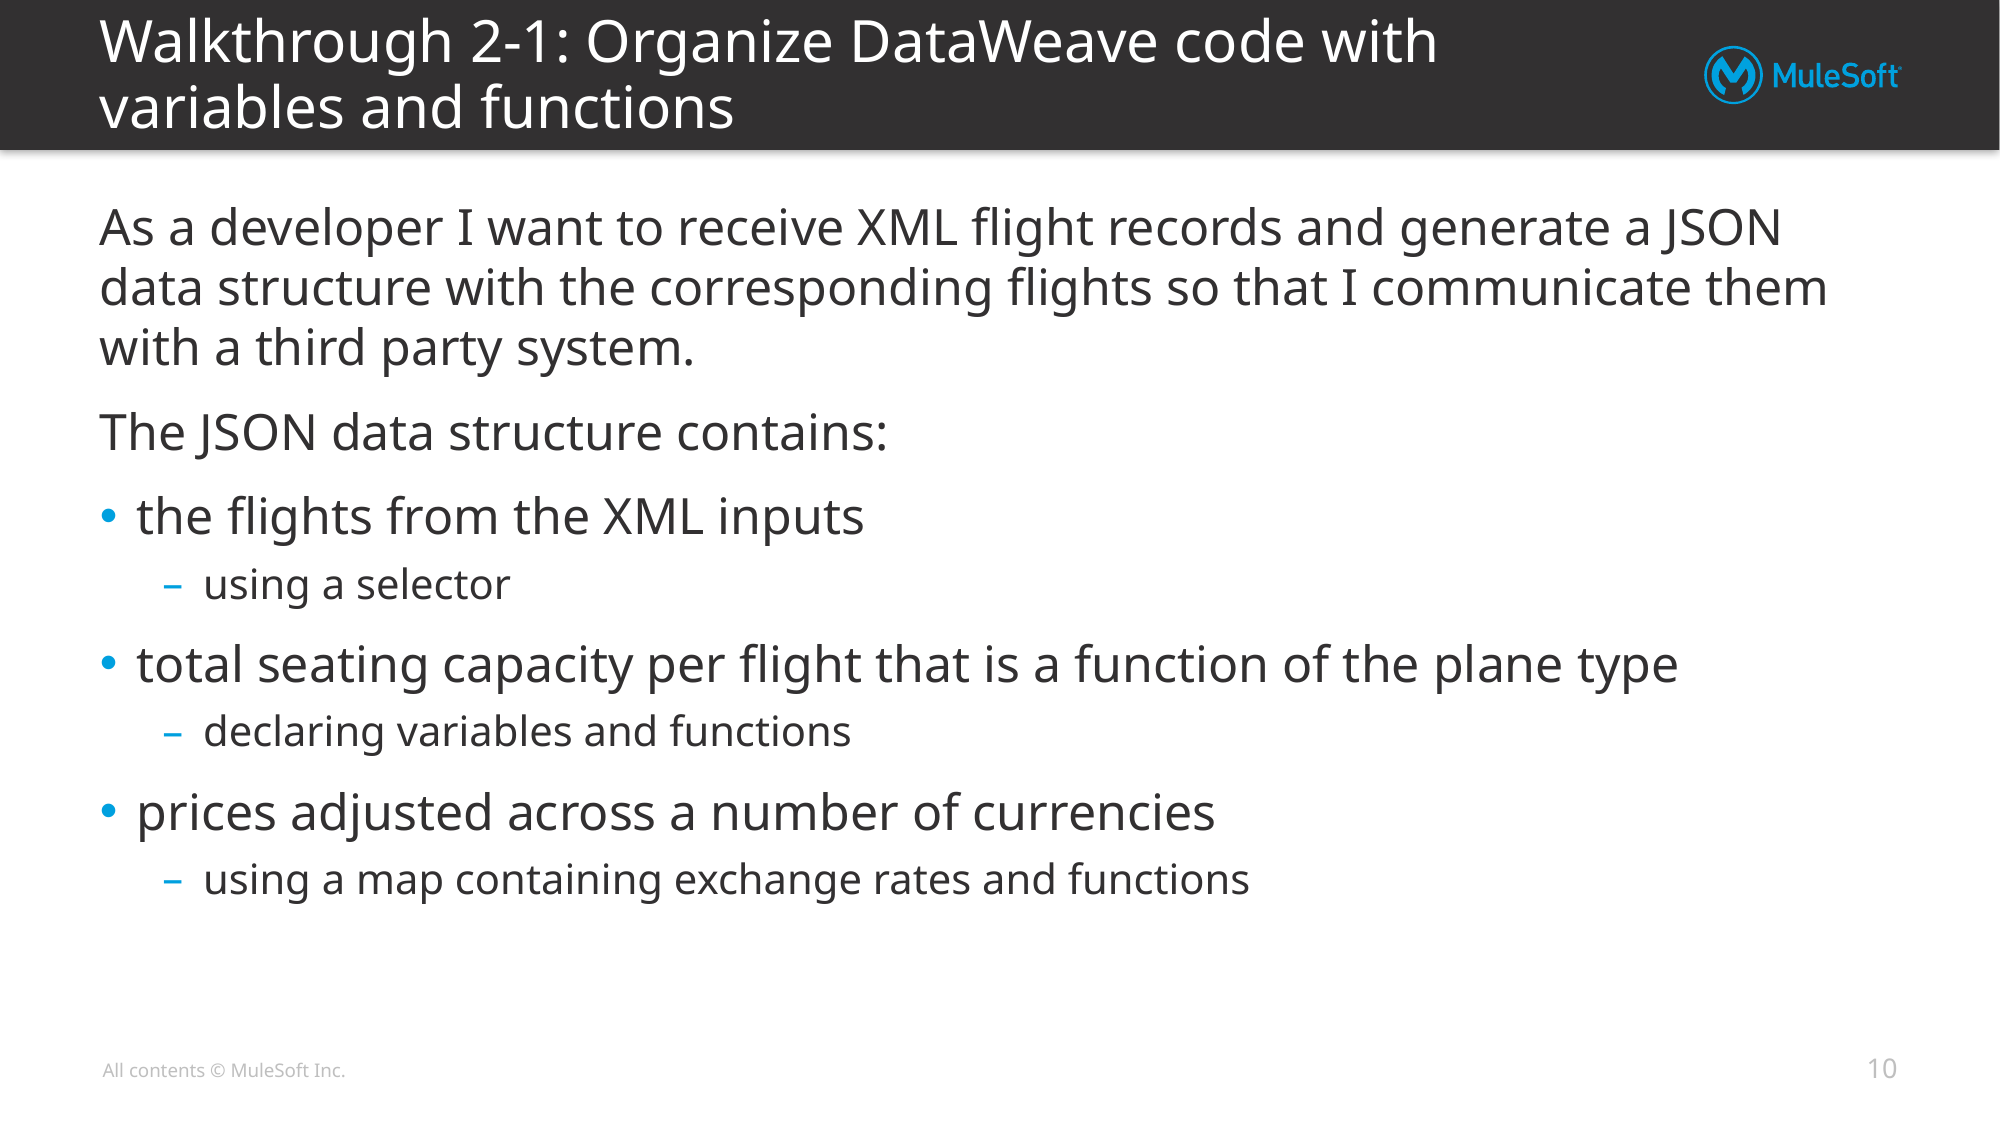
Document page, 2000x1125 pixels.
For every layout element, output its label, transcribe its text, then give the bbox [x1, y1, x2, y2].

slide_number 10 [1785, 1039, 1898, 1100]
list As a developer I want to receive XML flight records and generate a JSON data structure with the corresponding flights so that I communicate them with a third party system. The JSON data structure contains: the flights from the XML inputs using a selector total seating capacity per flight that is a function of the plane type declaring variables and functions prices adjusted across a number of currencies using a map containing exchange rates and functions [99, 195, 1898, 1019]
title Walkthrough 2-1: Organize DataWeave code with variables and functions [99, 0, 1656, 148]
